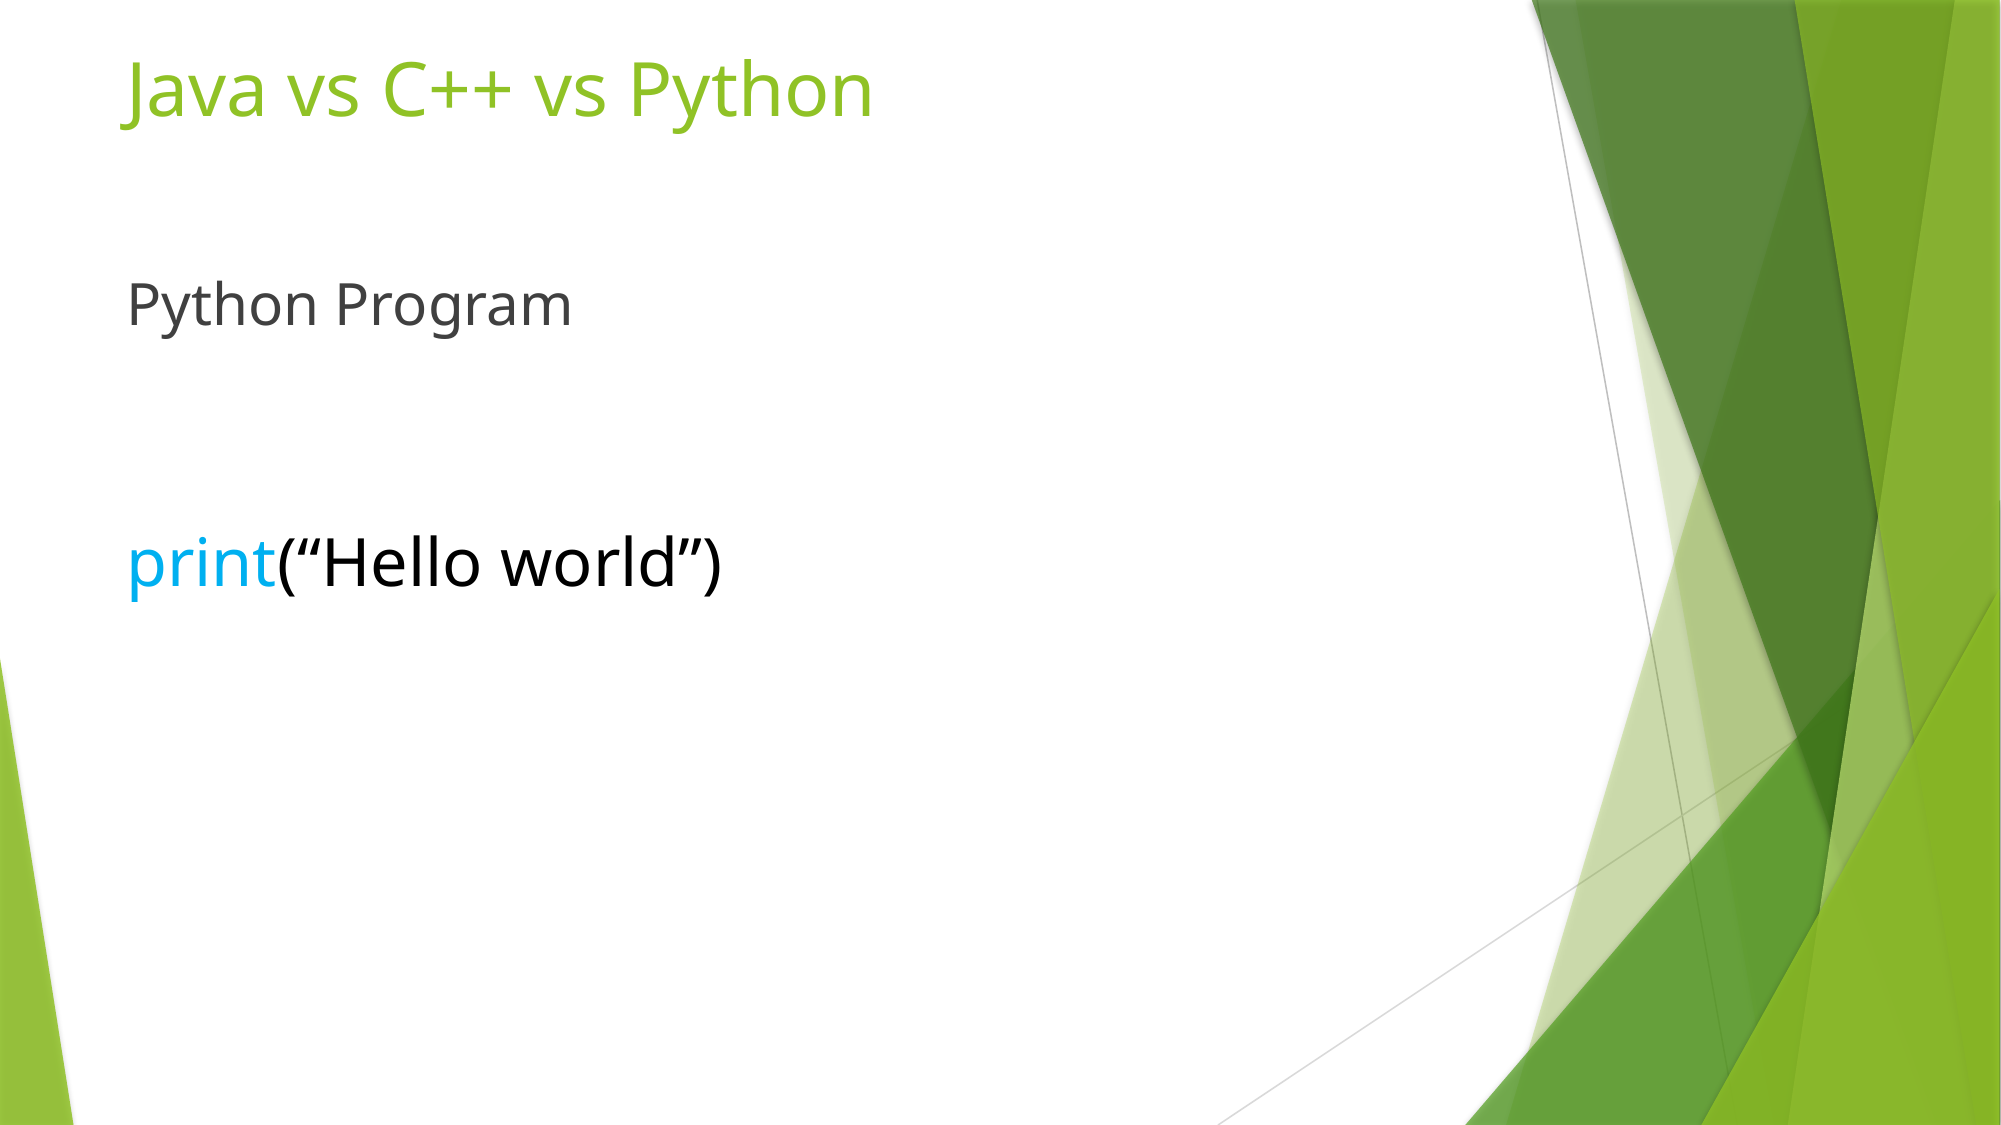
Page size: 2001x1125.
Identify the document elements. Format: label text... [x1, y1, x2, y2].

list Python Program print(“Hello world”) [111, 259, 1522, 991]
title Java vs C++ vs Python [111, 33, 1522, 259]
